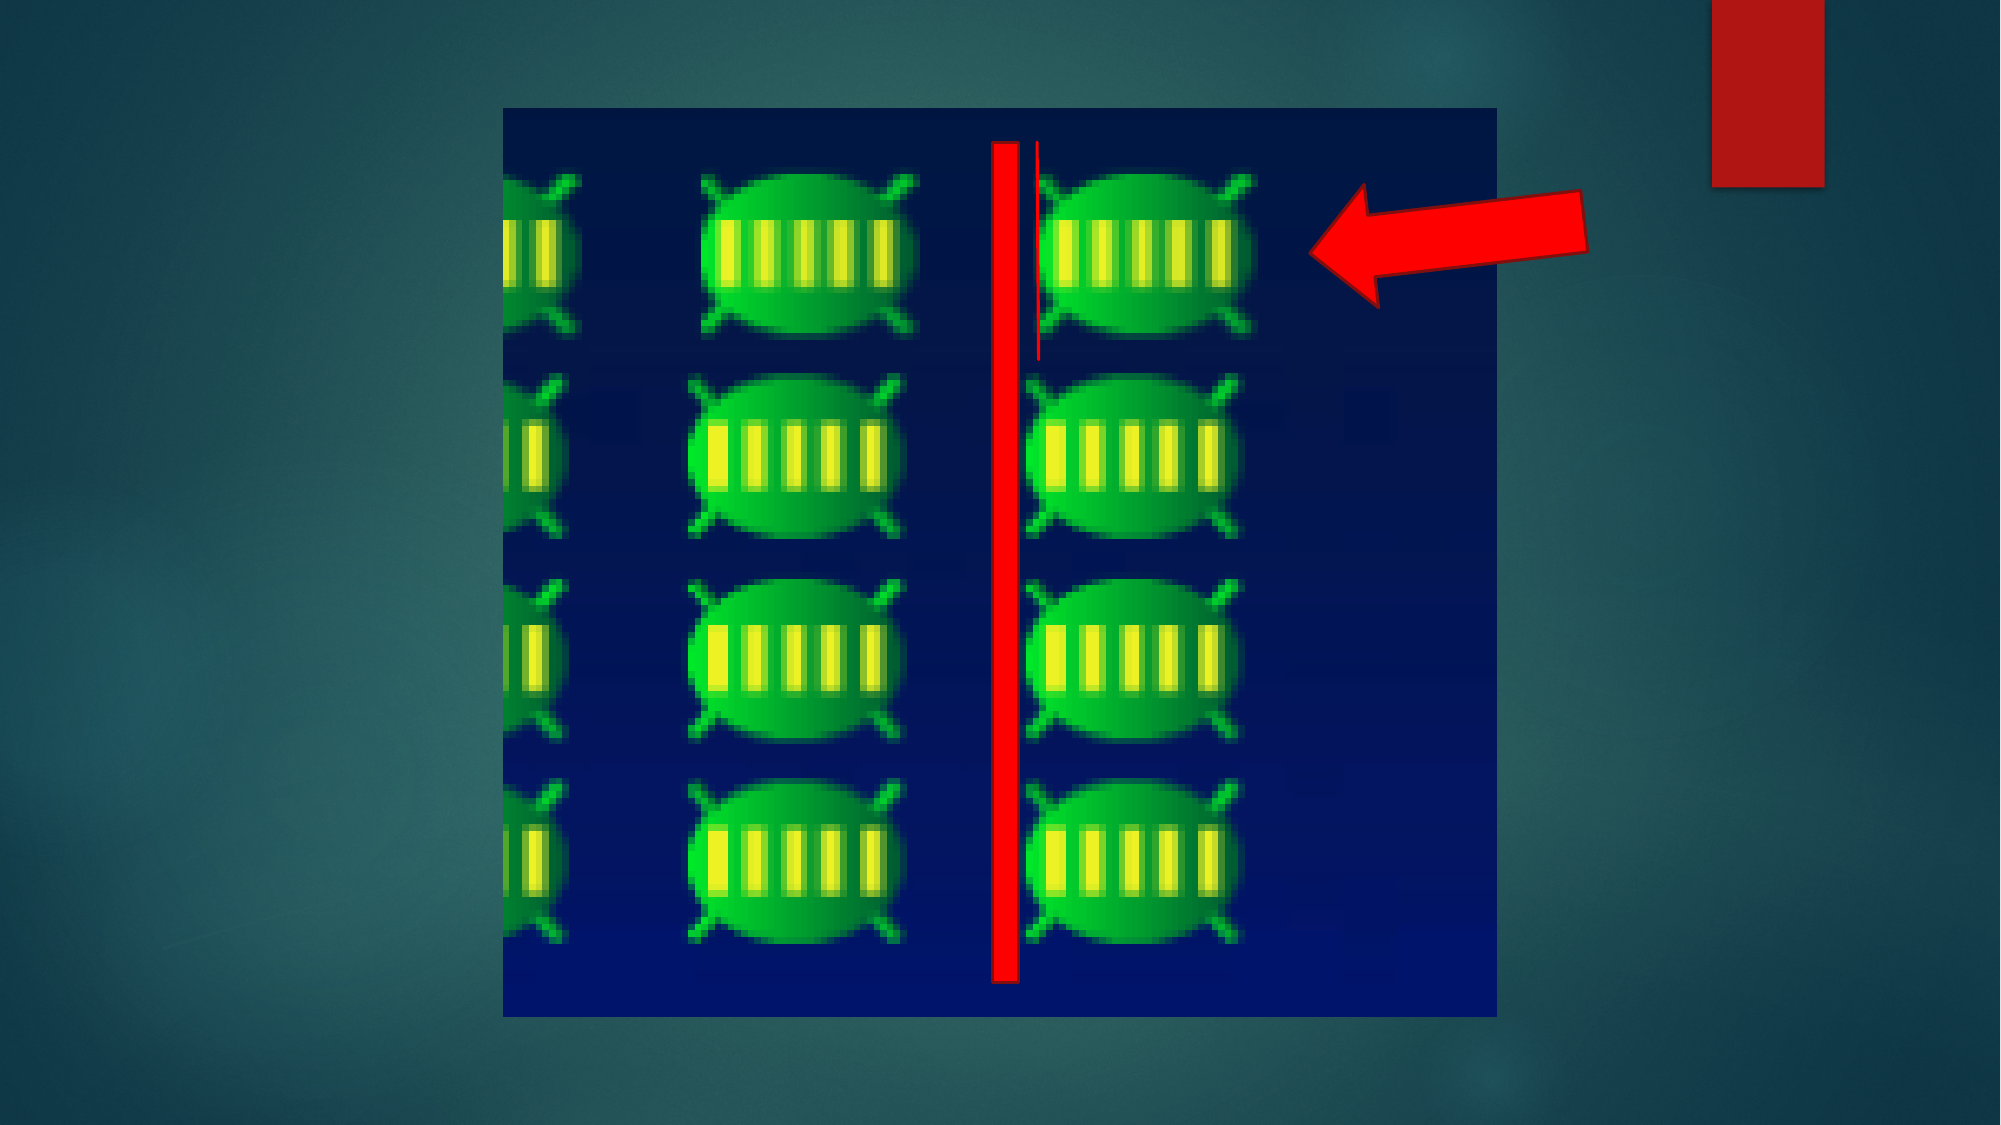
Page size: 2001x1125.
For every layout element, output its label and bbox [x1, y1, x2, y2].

picture [0, 0, 1576, 1125]
text_box [1502, 188, 1590, 264]
